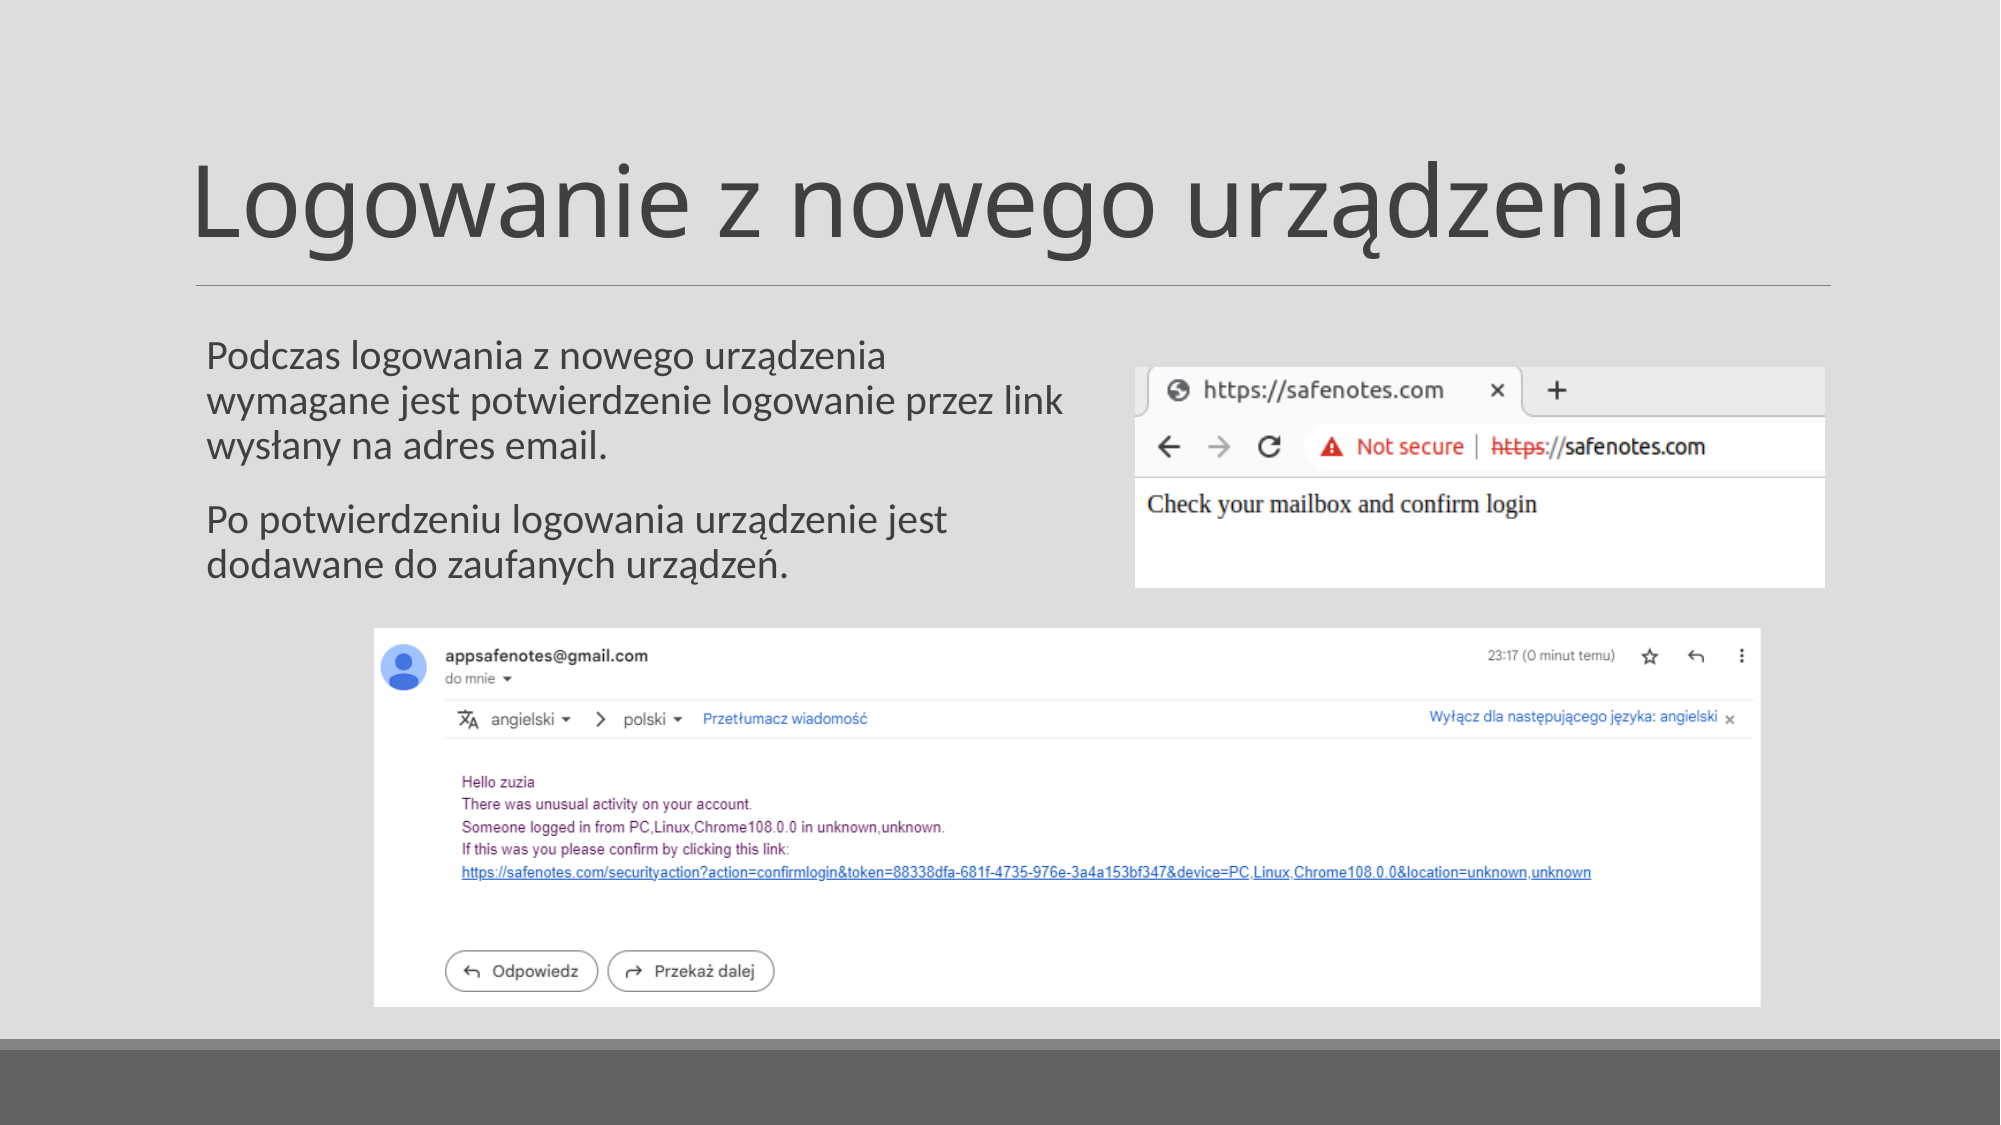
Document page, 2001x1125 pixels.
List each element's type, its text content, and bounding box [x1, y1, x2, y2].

title Logowanie z nowego urządzenia [174, 84, 1825, 266]
list Podczas logowania z nowego urządzenia wymagane jest potwierdzenie logowanie przez link wysłany na adres email. Po potwierdzeniu logowania urządzenie jest dodawane do zaufanych urządzeń. [206, 325, 1068, 932]
picture [373, 628, 1762, 1007]
picture [1135, 366, 1826, 588]
